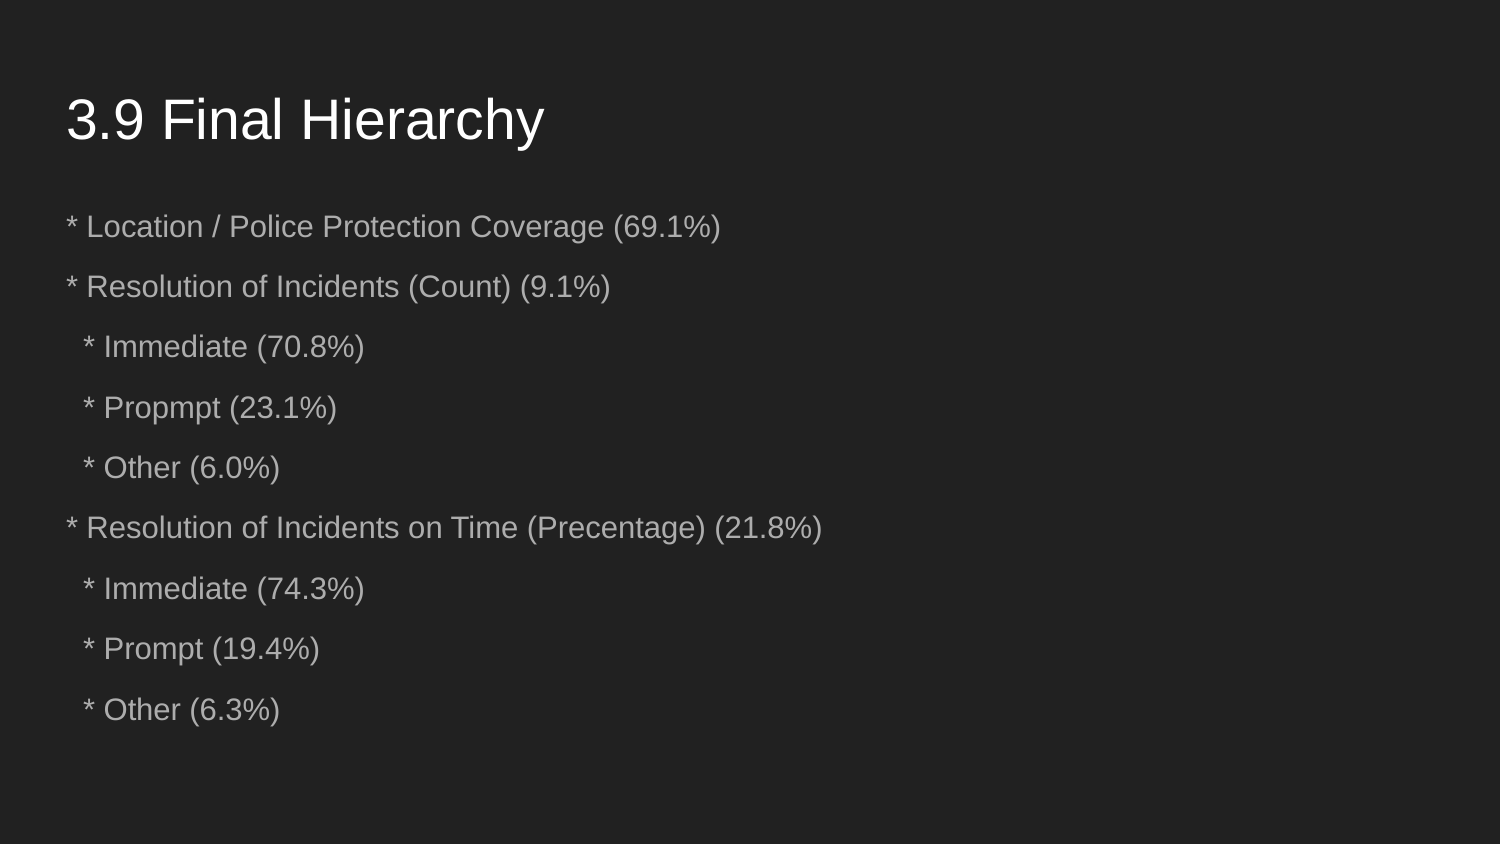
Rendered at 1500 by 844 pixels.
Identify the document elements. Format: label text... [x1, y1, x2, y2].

title 3.9 Final Hierarchy [51, 72, 1449, 167]
list * Location / Police Protection Coverage (69.1%) * Resolution of Incidents (Count) (9.1%) * Immediate (70.8%) * Propmpt (23.1%) * Other (6.0%) * Resolution of Incidents on Time (Precentage) (21.8%) * Immediate (74.3%) * Prompt (19.4%) * Other (6.3%) [51, 189, 1449, 750]
